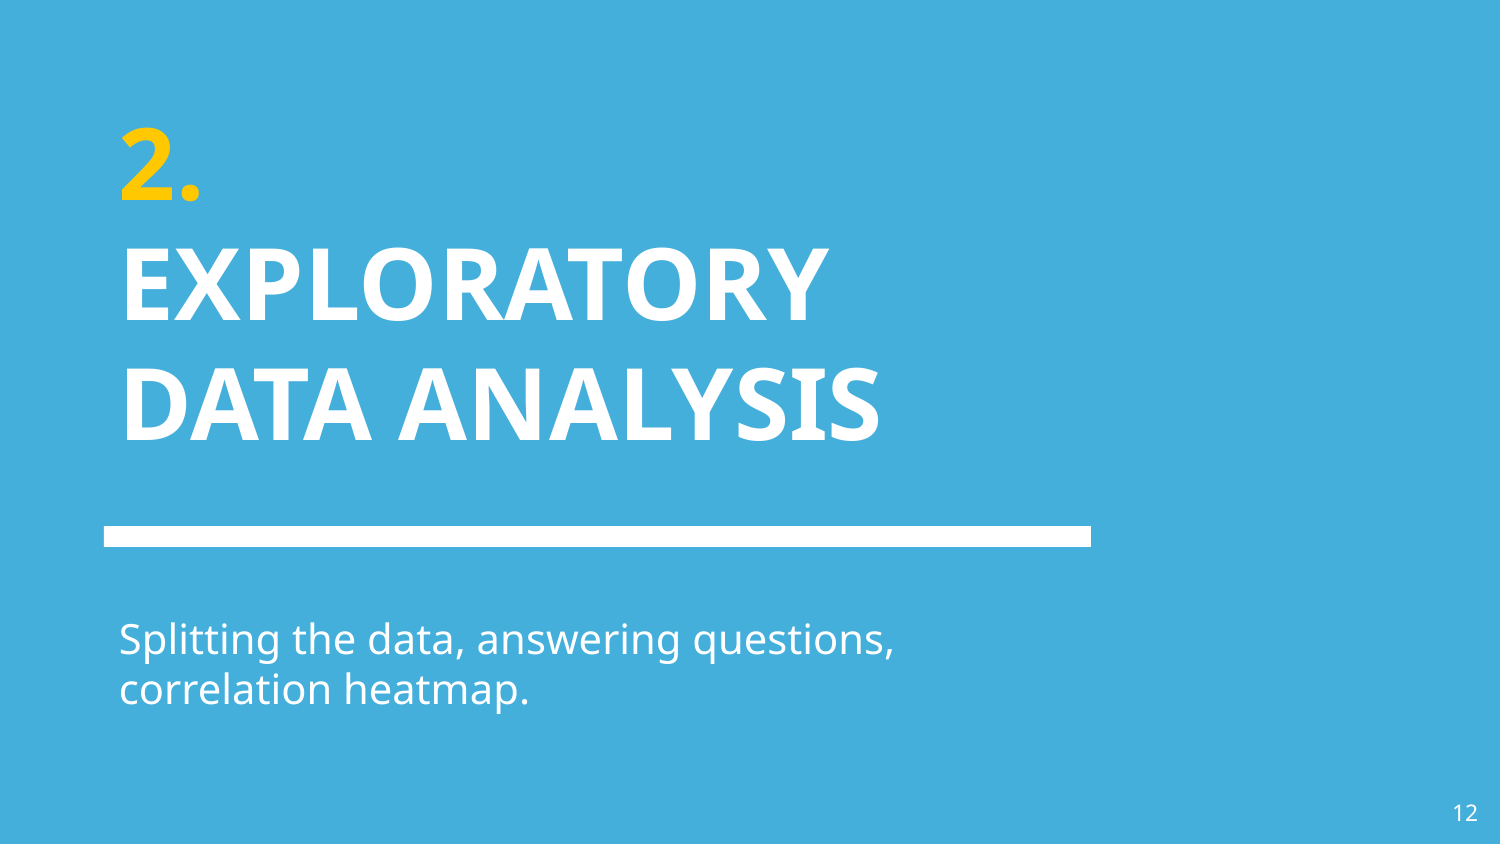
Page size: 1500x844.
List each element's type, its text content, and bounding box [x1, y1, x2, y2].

subtitle Splitting the data, answering questions, correlation heatmap. [103, 598, 1104, 733]
slide_number ‹#› [1403, 783, 1494, 832]
title 2. EXPLORATORY DATA ANALYSIS [103, 284, 1090, 475]
